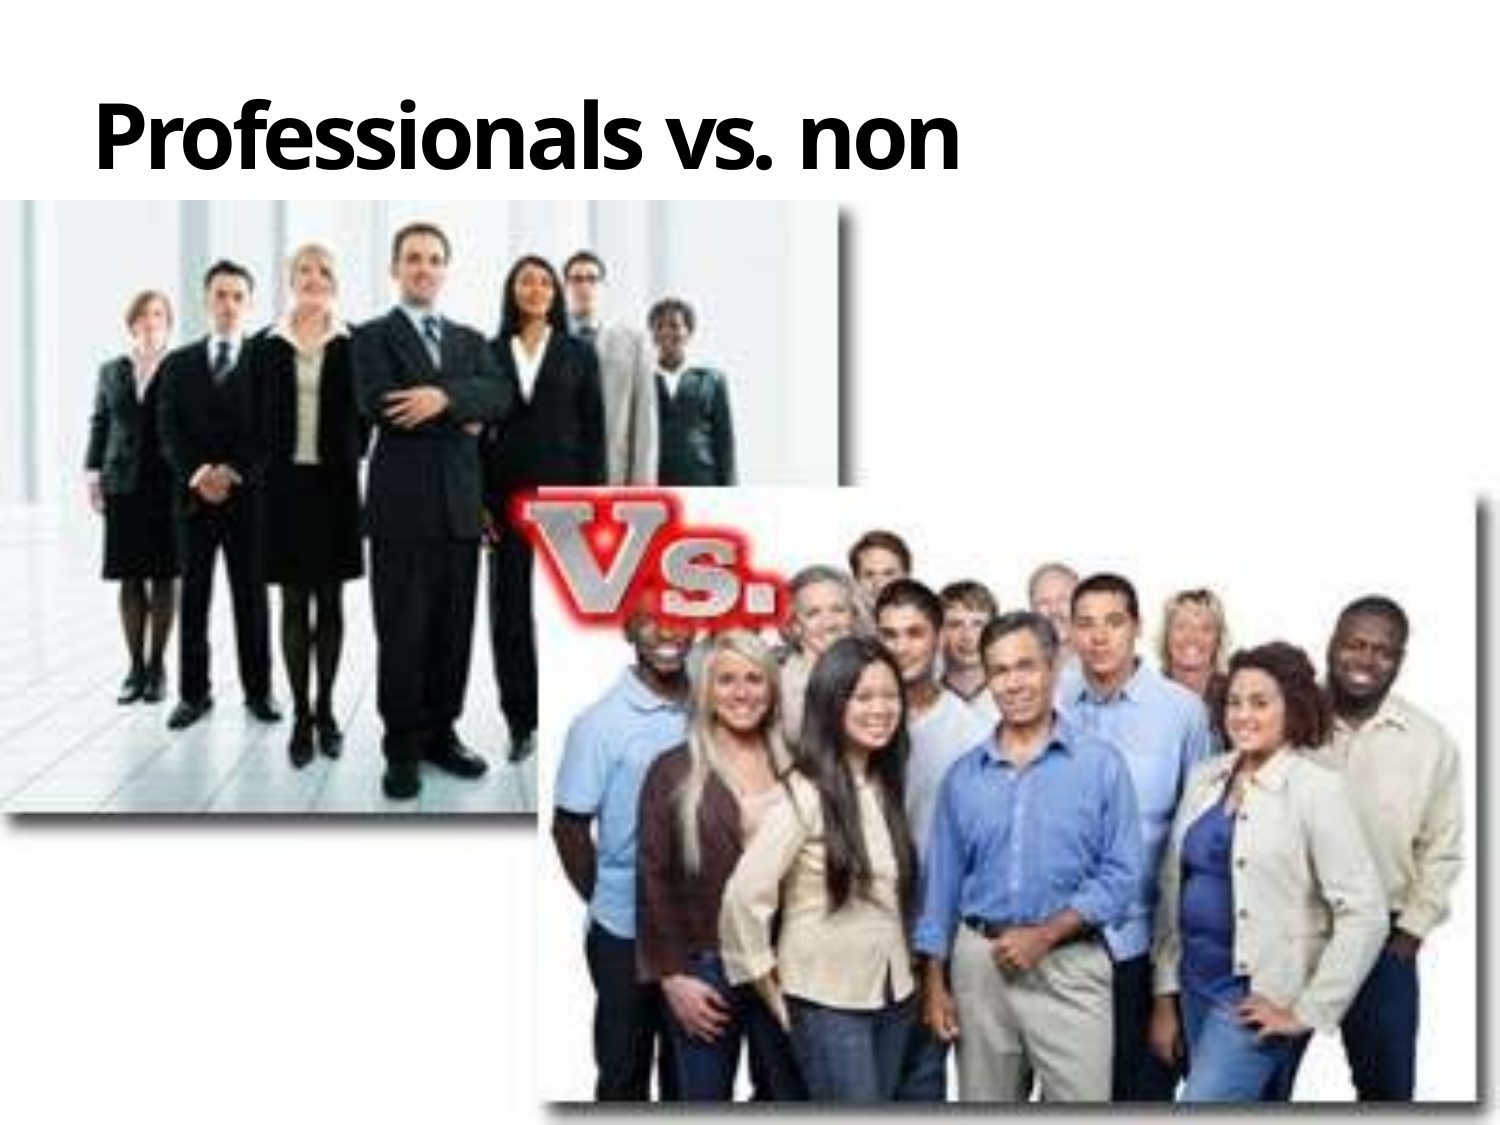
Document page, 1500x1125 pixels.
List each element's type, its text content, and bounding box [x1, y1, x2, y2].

title Professionals vs. non professionals [89, 75, 1412, 200]
text_box [0, 200, 1500, 1125]
